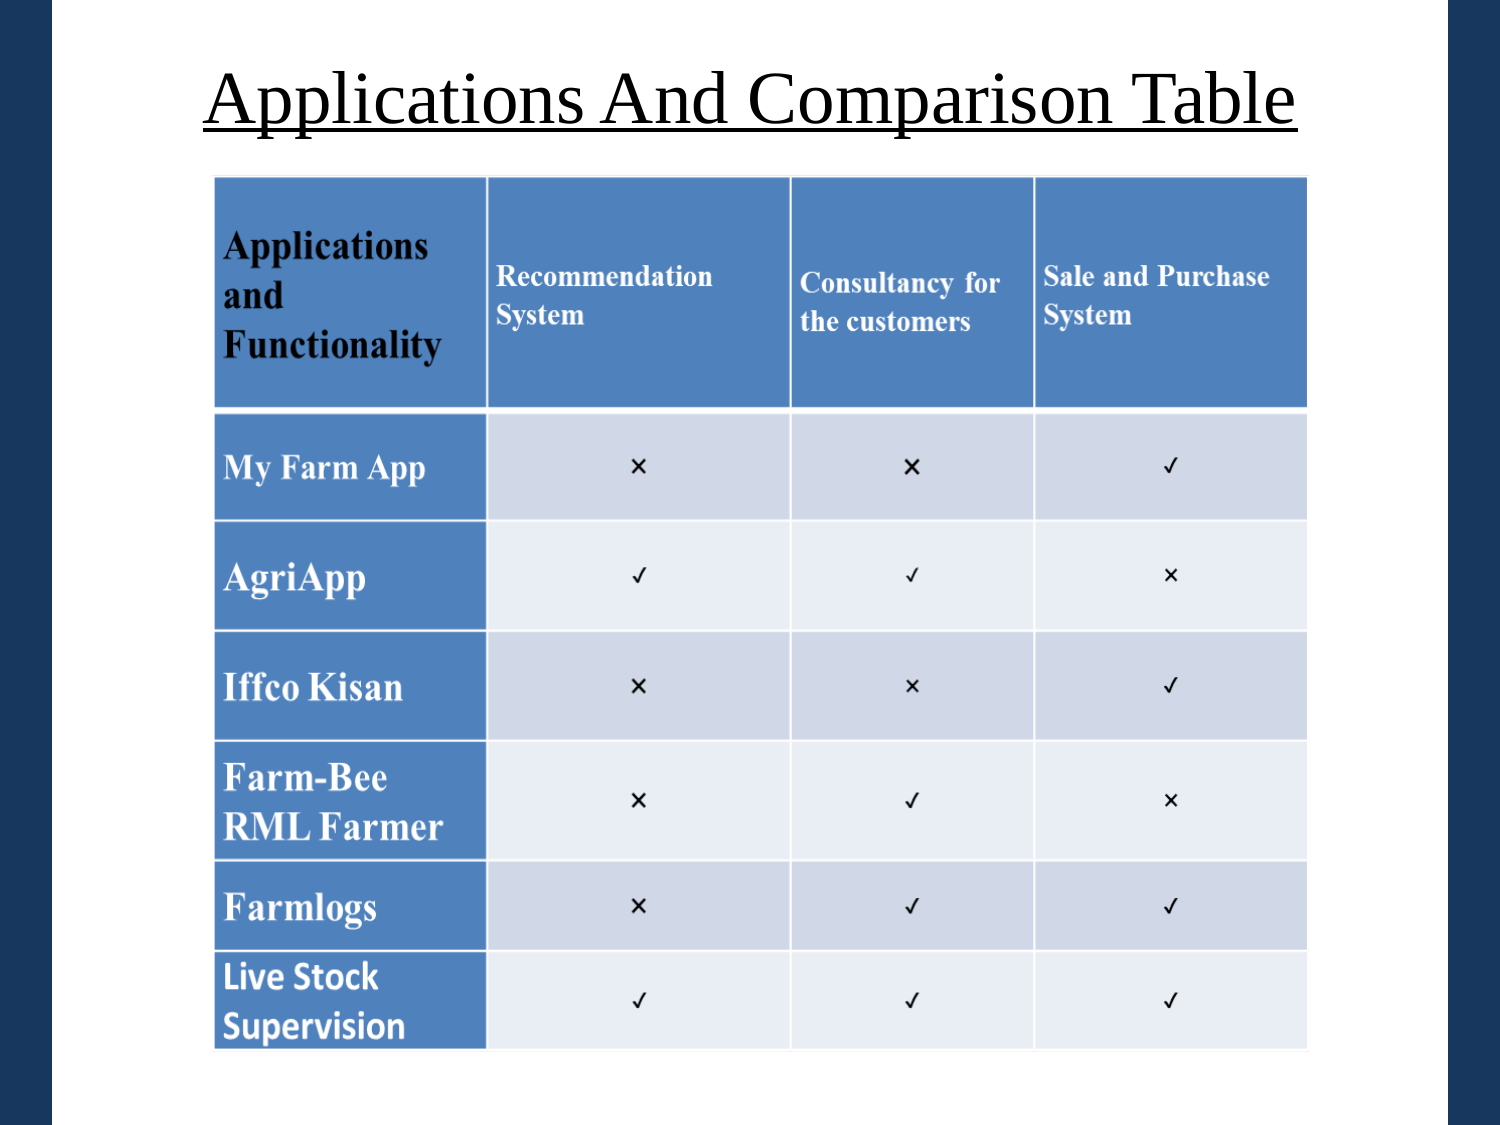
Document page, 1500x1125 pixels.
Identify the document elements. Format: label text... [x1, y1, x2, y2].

text_box [1448, 0, 1500, 1125]
title Applications And Comparison Table [112, 37, 1388, 150]
picture [212, 174, 1313, 1076]
text_box [0, 0, 52, 1125]
